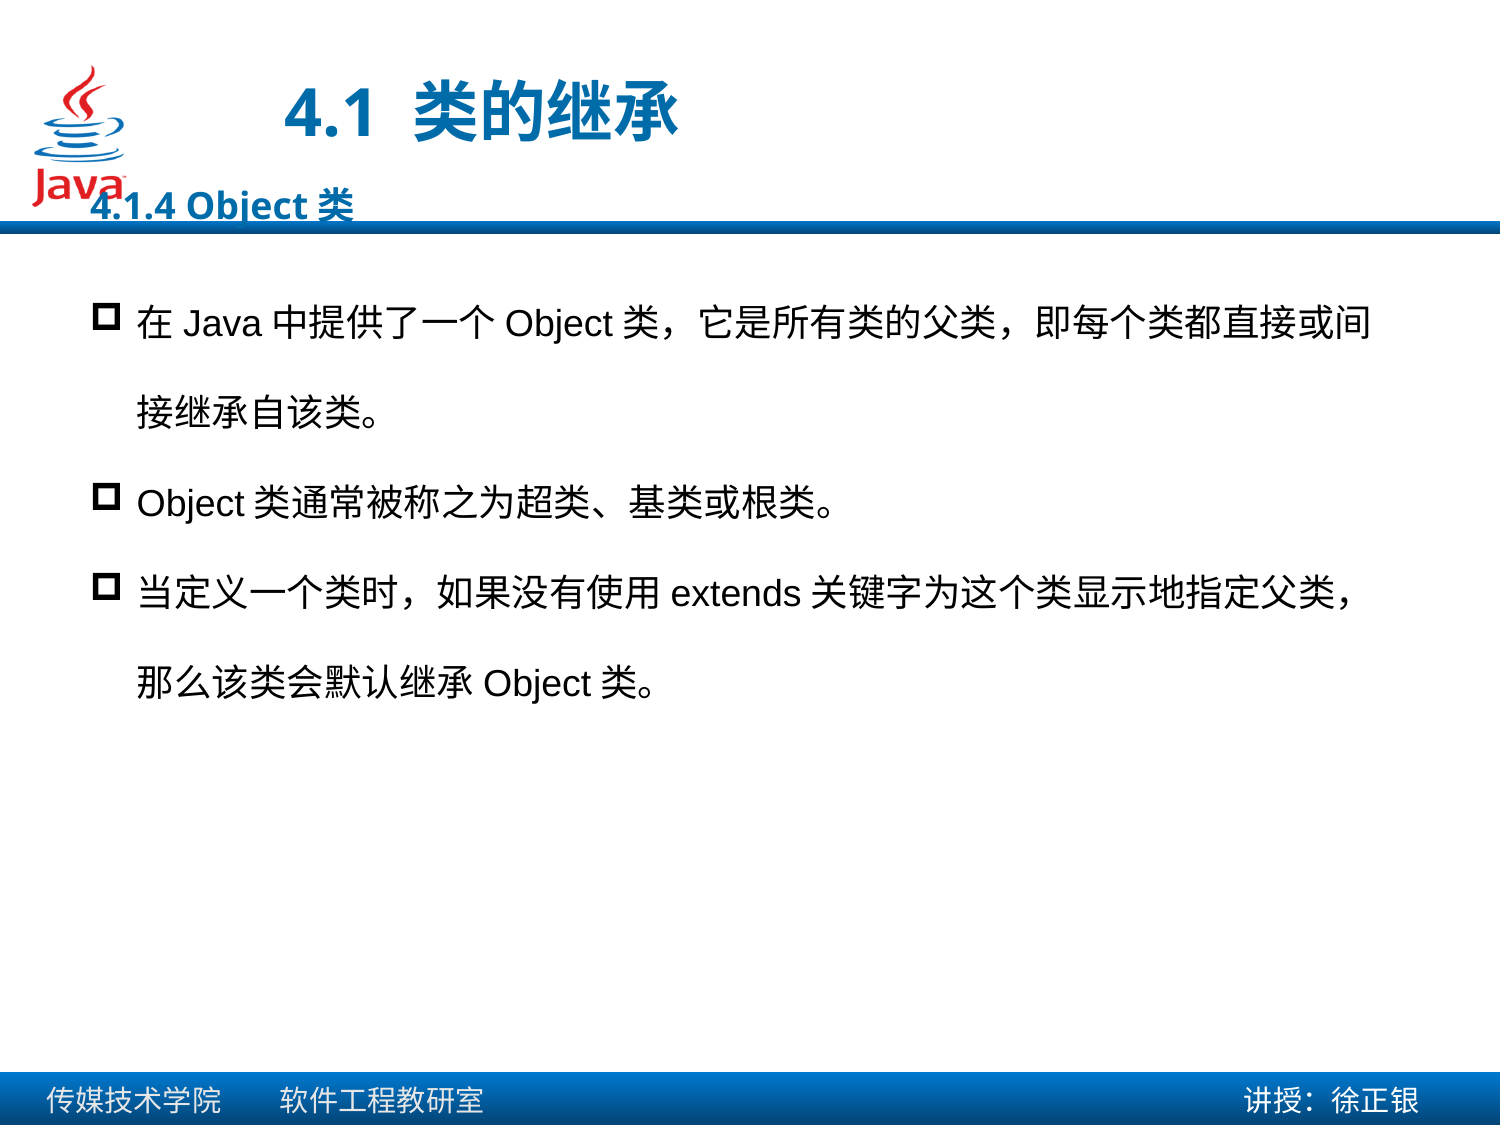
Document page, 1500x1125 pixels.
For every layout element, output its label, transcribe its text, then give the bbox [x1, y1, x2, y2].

text_box 在Java中提供了一个Object类，它是所有类的父类，即每个类都直接或间接继承自该类。 Object类通常被称之为超类、基类或根类。 当定义一个类时，如果没有使用extends关键字为这个类显示地指定父类，那么该类会默认继承Object类。 [75, 283, 1413, 712]
list 4.1.4 Object类 [74, 174, 1426, 283]
picture [3, 55, 160, 215]
text_box 4.1 类的继承 [269, 63, 1081, 156]
